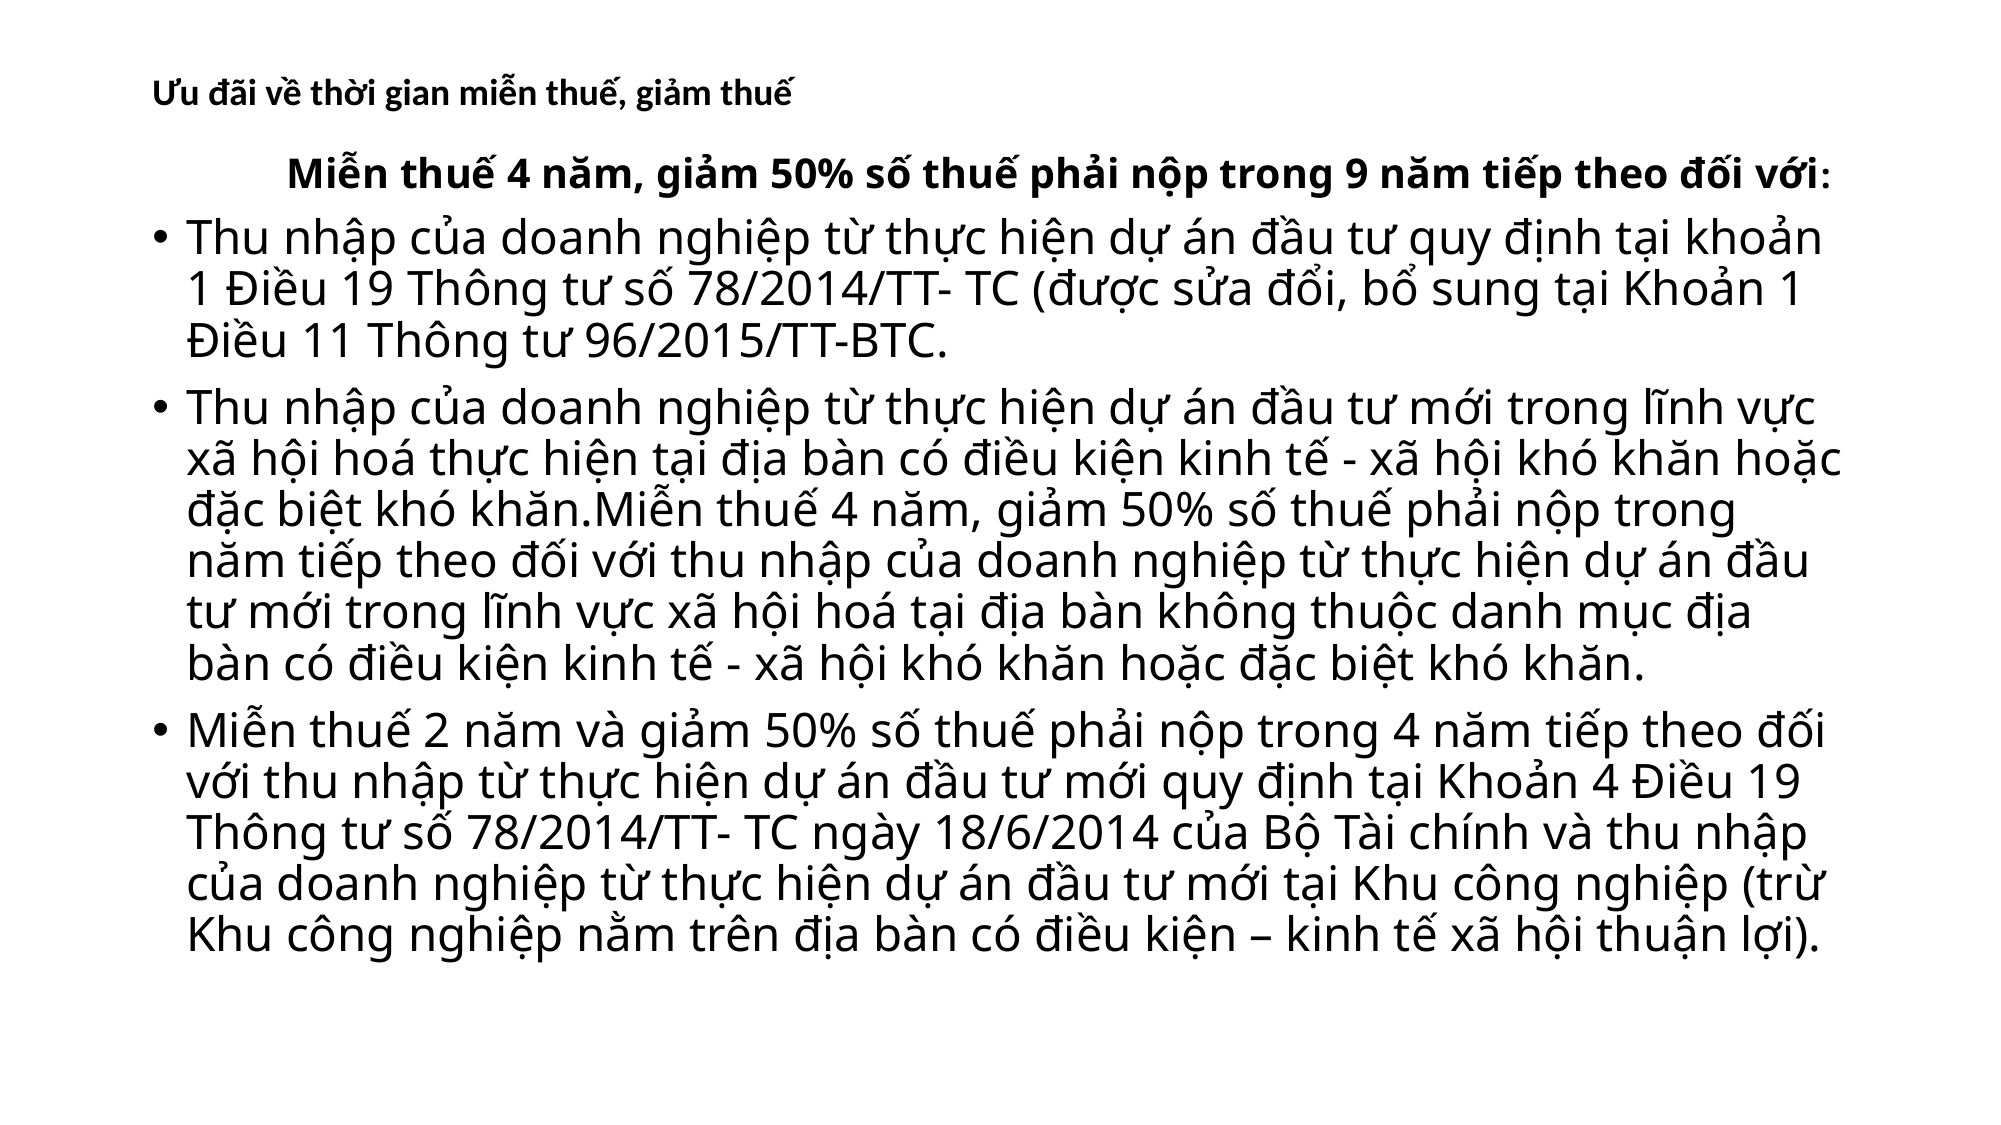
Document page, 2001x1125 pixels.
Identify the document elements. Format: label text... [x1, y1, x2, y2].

title Ưu đãi về thời gian miễn thuế, giảm thuế [137, 59, 1863, 145]
list Miễn thuế 4 năm, giảm 50% số thuế phải nộp trong 9 năm tiếp theo đối với: Thu nhập của doanh nghiệp từ thực hiện dự án đầu tư quy định tại khoản 1 Điều 19 Thông tư số 78/2014/TT- TC (được sửa đổi, bổ sung tại Khoản 1 Điều 11 Thông tư 96/2015/TT-BTC. Thu nhập của doanh nghiệp từ thực hiện dự án đầu tư mới trong lĩnh vực xã hội hoá thực hiện tại địa bàn có điều kiện kinh tế - xã hội khó khăn hoặc đặc biệt khó khăn.Miễn thuế 4 năm, giảm 50% số thuế phải nộp trong năm tiếp theo đối với thu nhập của doanh nghiệp từ thực hiện dự án đầu tư mới trong lĩnh vực xã hội hoá tại địa bàn không thuộc danh mục địa bàn có điều kiện kinh tế - xã hội khó khăn hoặc đặc biệt khó khăn. Miễn thuế 2 năm và giảm 50% số thuế phải nộp trong 4 năm tiếp theo đối với thu nhập từ thực hiện dự án đầu tư mới quy định tại Khoản 4 Điều 19 Thông tư số 78/2014/TT- TC ngày 18/6/2014 của Bộ Tài chính và thu nhập của doanh nghiệp từ thực hiện dự án đầu tư mới tại Khu công nghiệp (trừ Khu công nghiệp nằm trên địa bàn có điều kiện – kinh tế xã hội thuận lợi). [137, 145, 1863, 1014]
